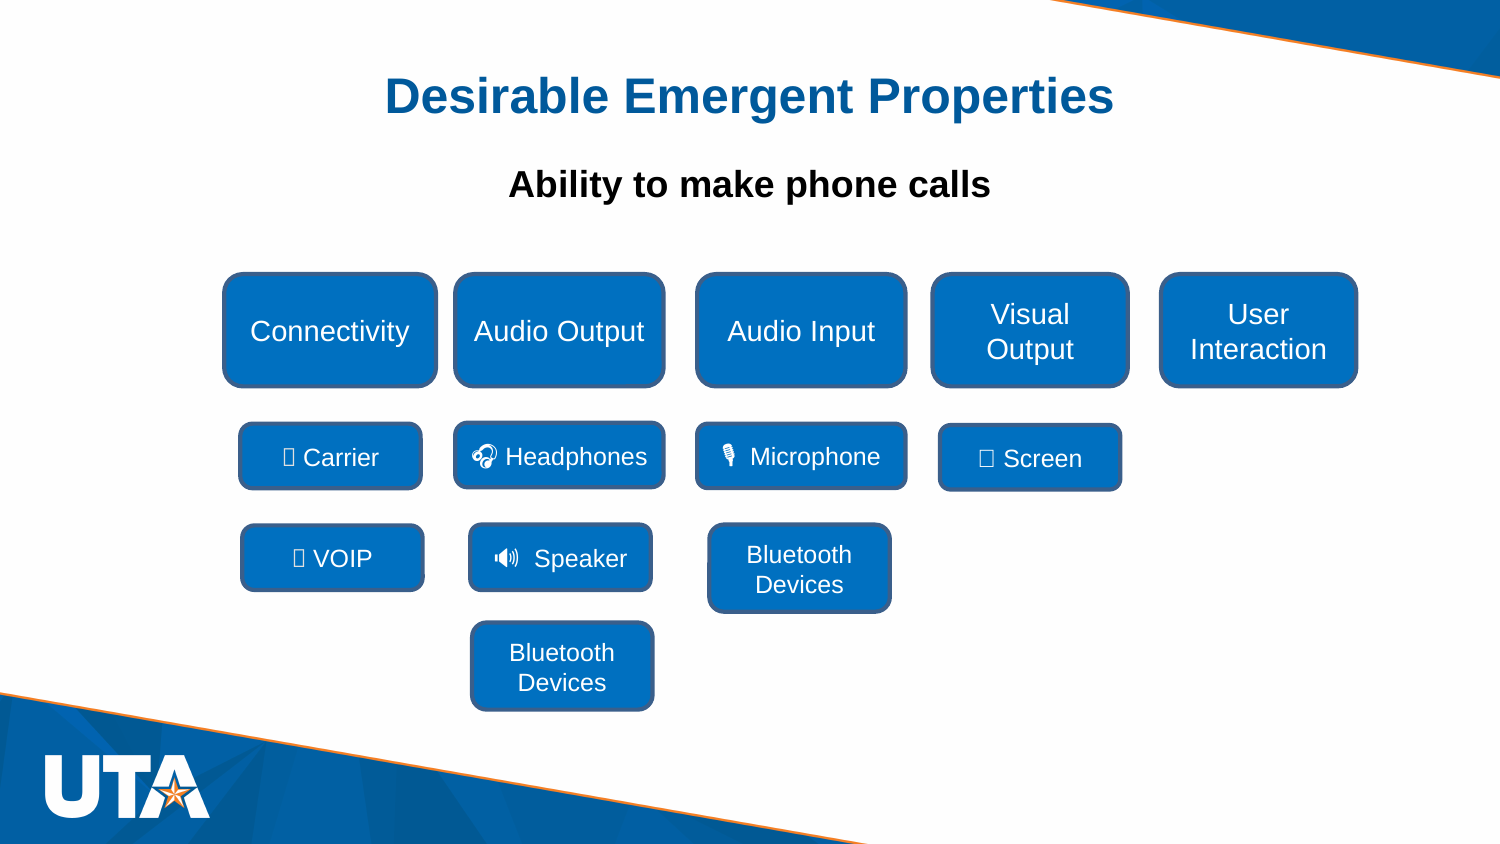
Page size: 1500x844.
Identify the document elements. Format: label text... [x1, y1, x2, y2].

text_box Connectivity [222, 271, 439, 389]
text_box 📡 Carrier [238, 421, 423, 491]
text_box 🎧 Headphones [453, 420, 666, 490]
text_box Bluetooth Devices [469, 620, 655, 712]
text_box Bluetooth Devices [707, 522, 892, 614]
text_box 🎙️ Microphone [695, 421, 908, 491]
text_box Visual Output [930, 271, 1130, 389]
text_box Audio Input [695, 271, 908, 389]
text_box 📱 Screen [937, 422, 1123, 492]
title Desirable Emergent Properties [75, 45, 1425, 142]
text_box 📶 VOIP [240, 523, 425, 593]
text_box 🔊 Speaker [468, 522, 653, 593]
text_box User Interaction [1158, 271, 1359, 389]
list Ability to make phone calls [75, 152, 1425, 799]
picture [0, 0, 1500, 844]
text_box Audio Output [453, 271, 666, 389]
